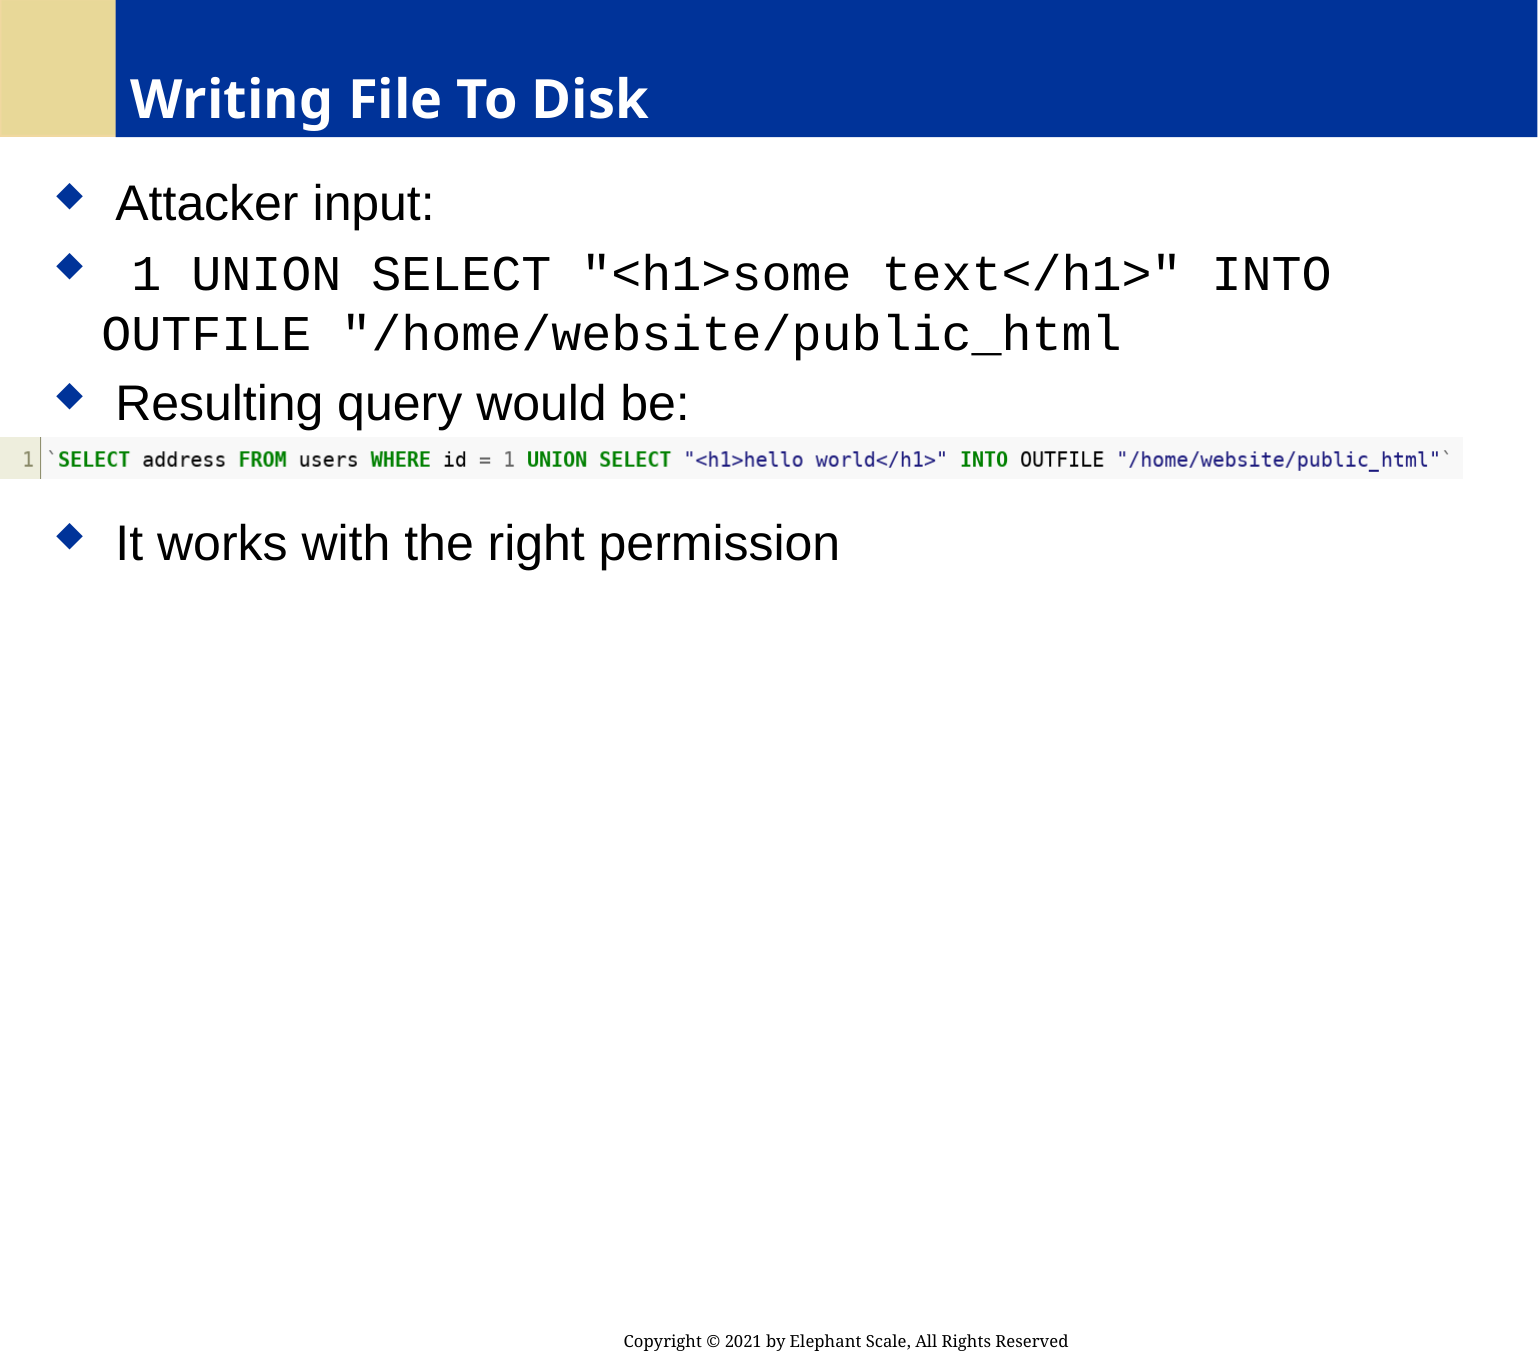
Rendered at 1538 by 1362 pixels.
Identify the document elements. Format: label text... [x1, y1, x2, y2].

list Attacker input: 1 UNION SELECT "<h1>some text</h1>" INTO OUTFILE "/home/website/public_html Resulting query would be: It works with the right permission [38, 162, 1500, 1284]
text_box Copyright © 2021 by Elephant Scale, All Rights Reserved [608, 1322, 1085, 1358]
picture [0, 437, 1463, 480]
picture [0, 0, 115, 137]
title Writing File To Disk [115, 0, 1538, 138]
